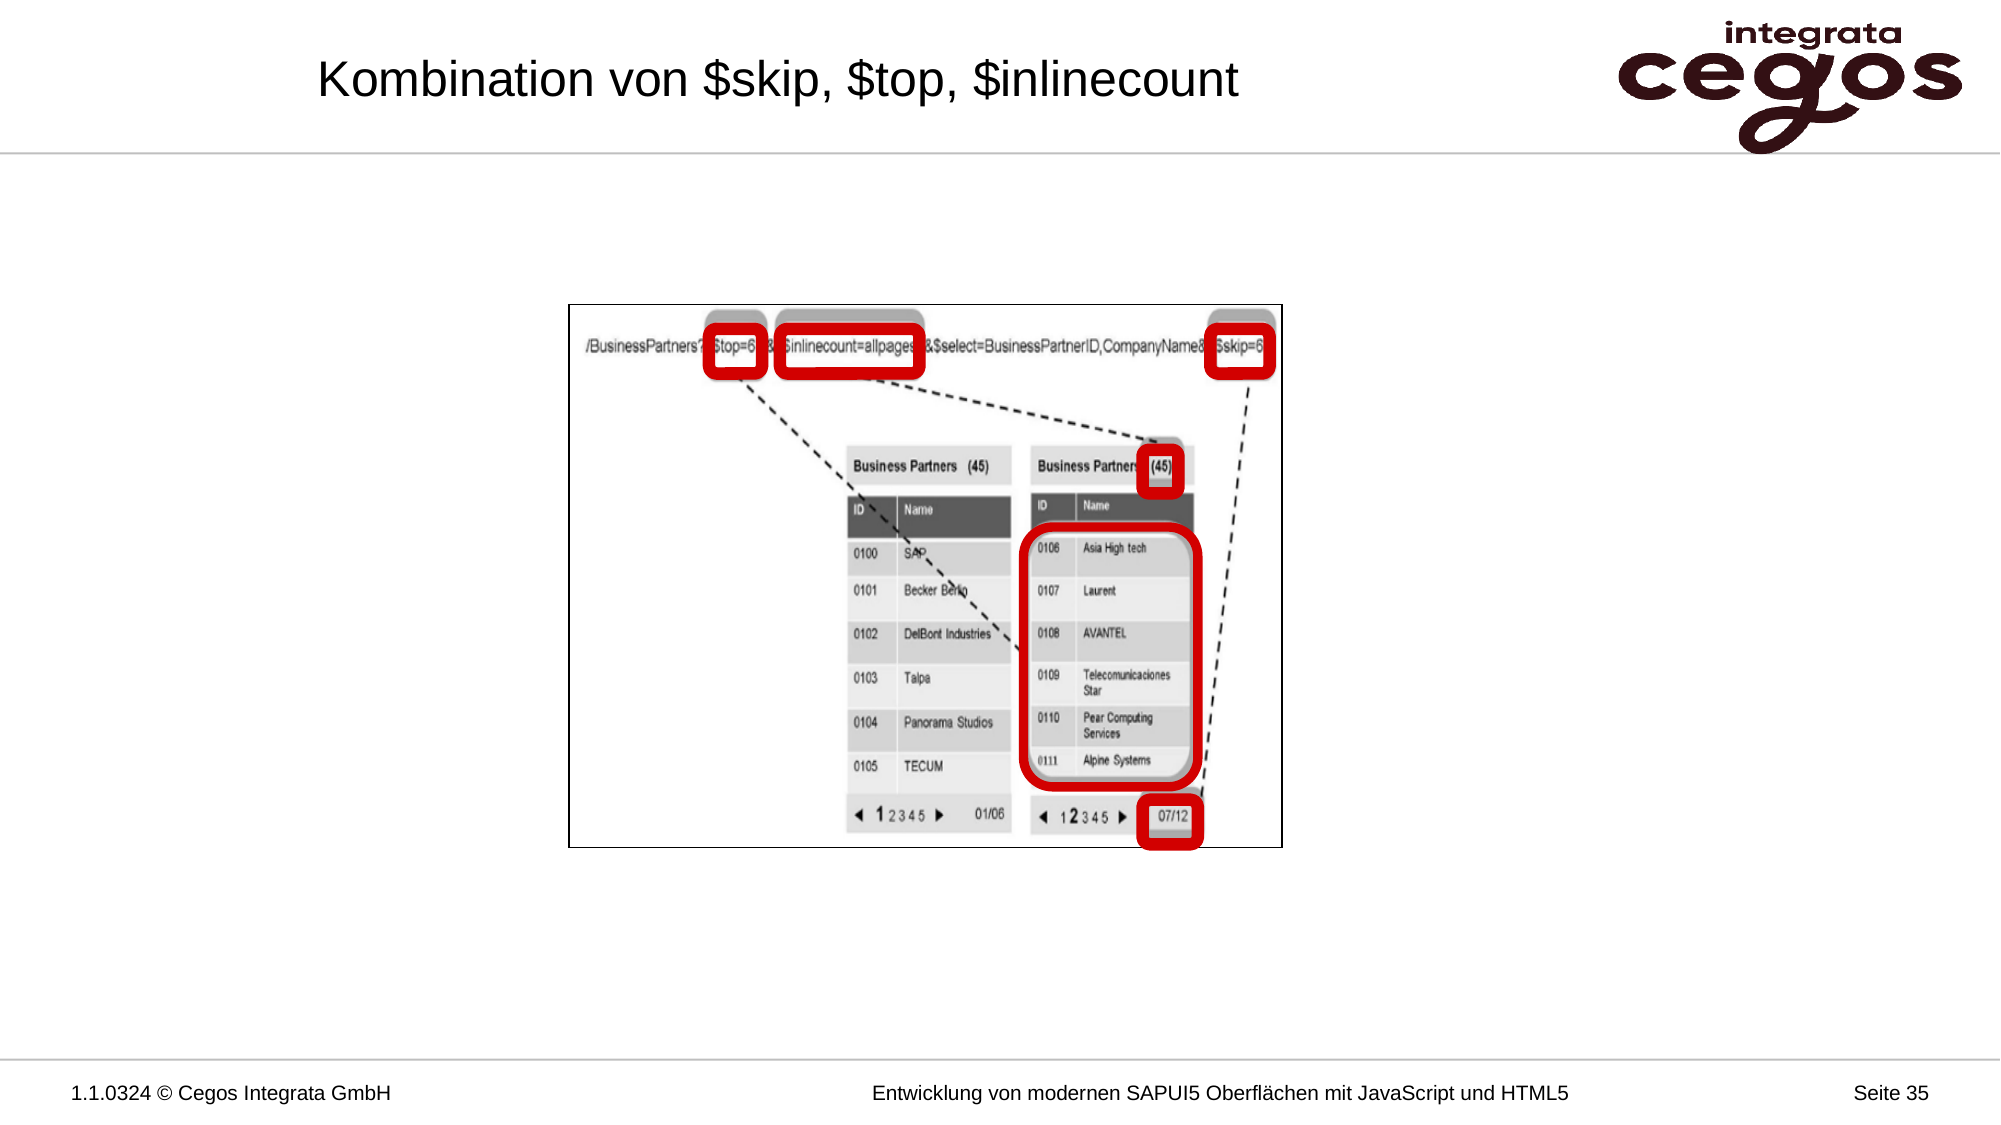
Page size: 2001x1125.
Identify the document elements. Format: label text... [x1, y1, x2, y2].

picture [569, 305, 1282, 847]
footer Entwicklung von modernen SAPUI5 Oberflächen mit JavaScript und HTML5 [732, 1059, 1709, 1125]
title Kombination von $skip, $top, $inlinecount [303, 0, 1390, 154]
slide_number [70, 1059, 691, 1125]
slide_number Seite 35 [1749, 1059, 1930, 1125]
picture [1585, 0, 1996, 180]
